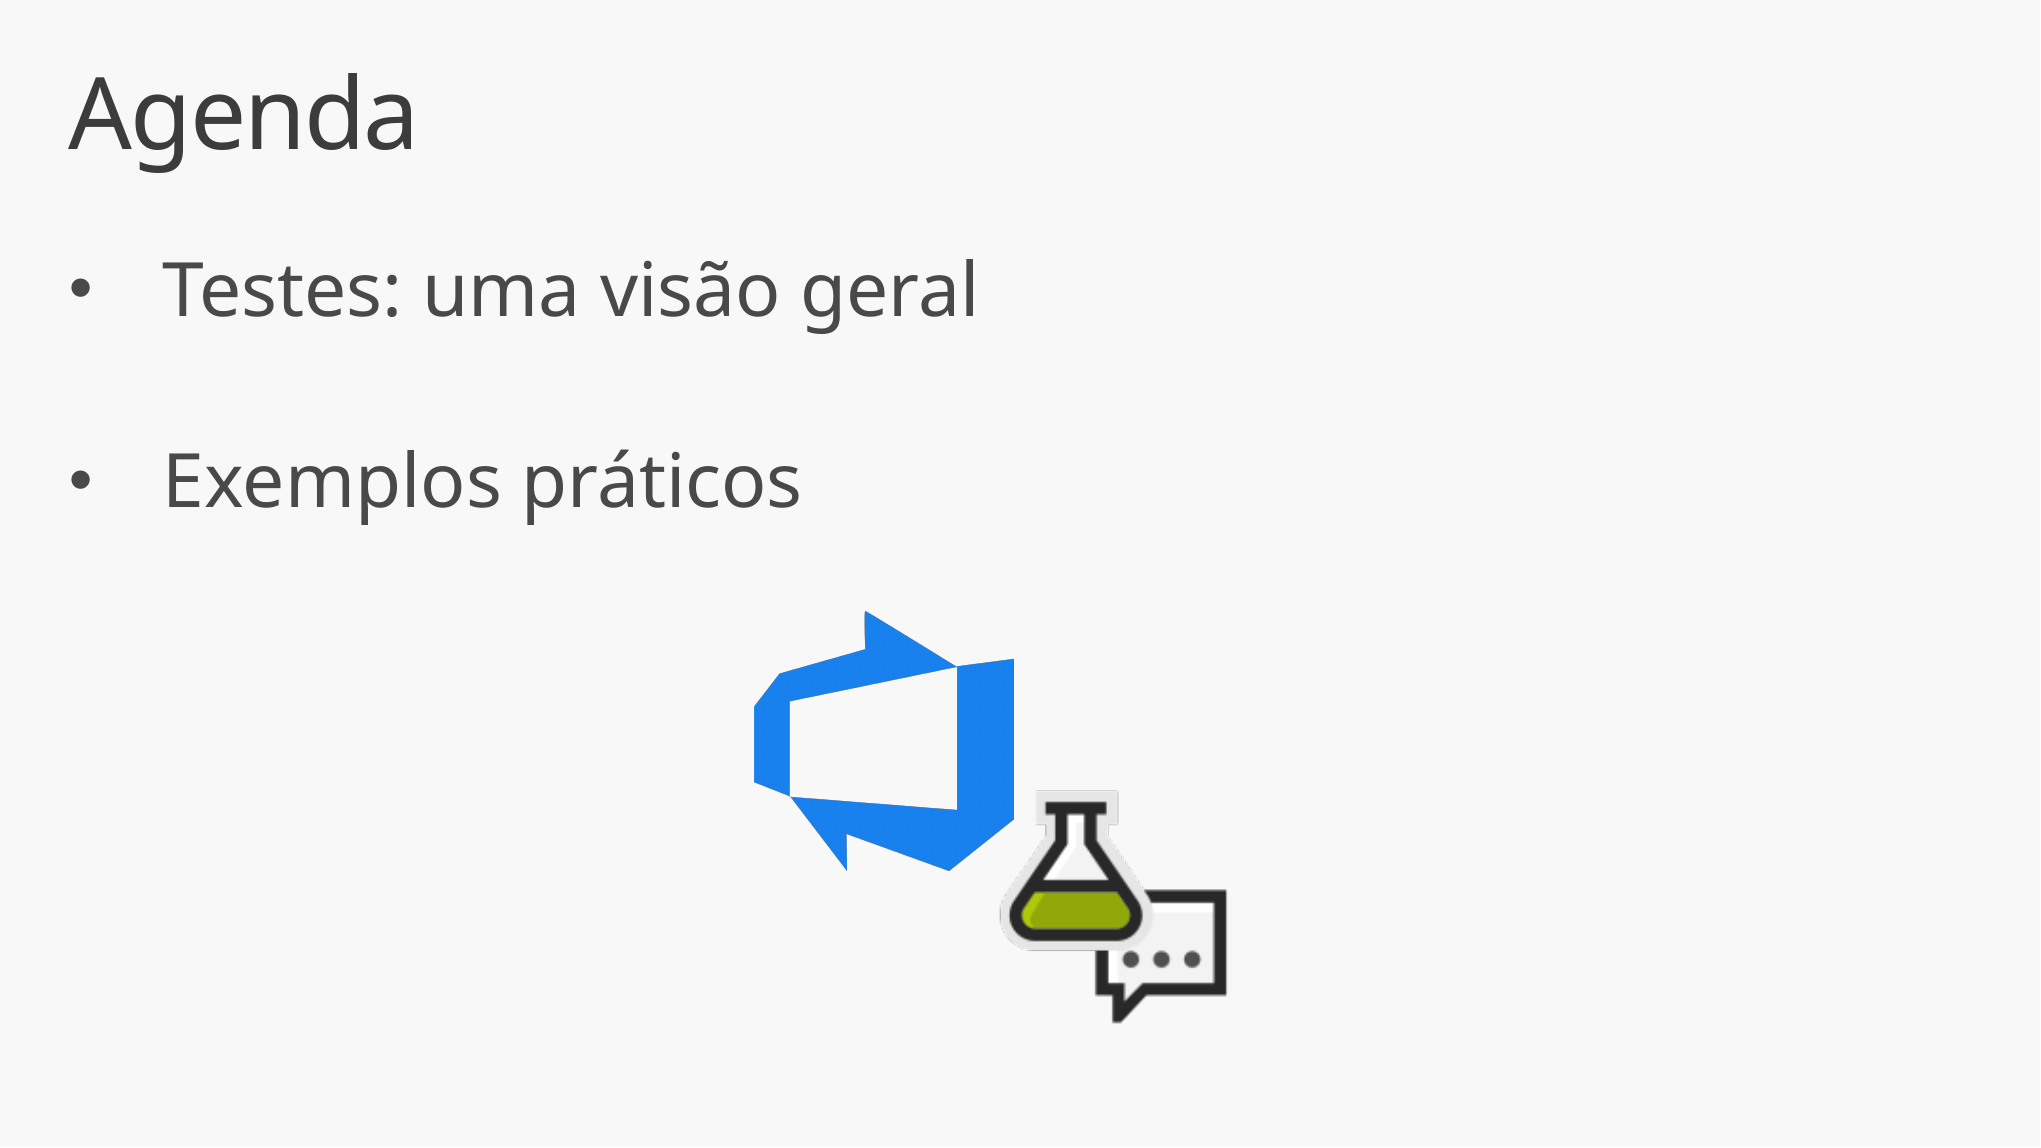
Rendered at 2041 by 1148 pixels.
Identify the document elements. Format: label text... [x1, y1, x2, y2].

title Agenda [45, 48, 1996, 199]
list Testes: uma visão geral Exemplos práticos [45, 236, 1983, 549]
picture [753, 610, 1238, 1033]
